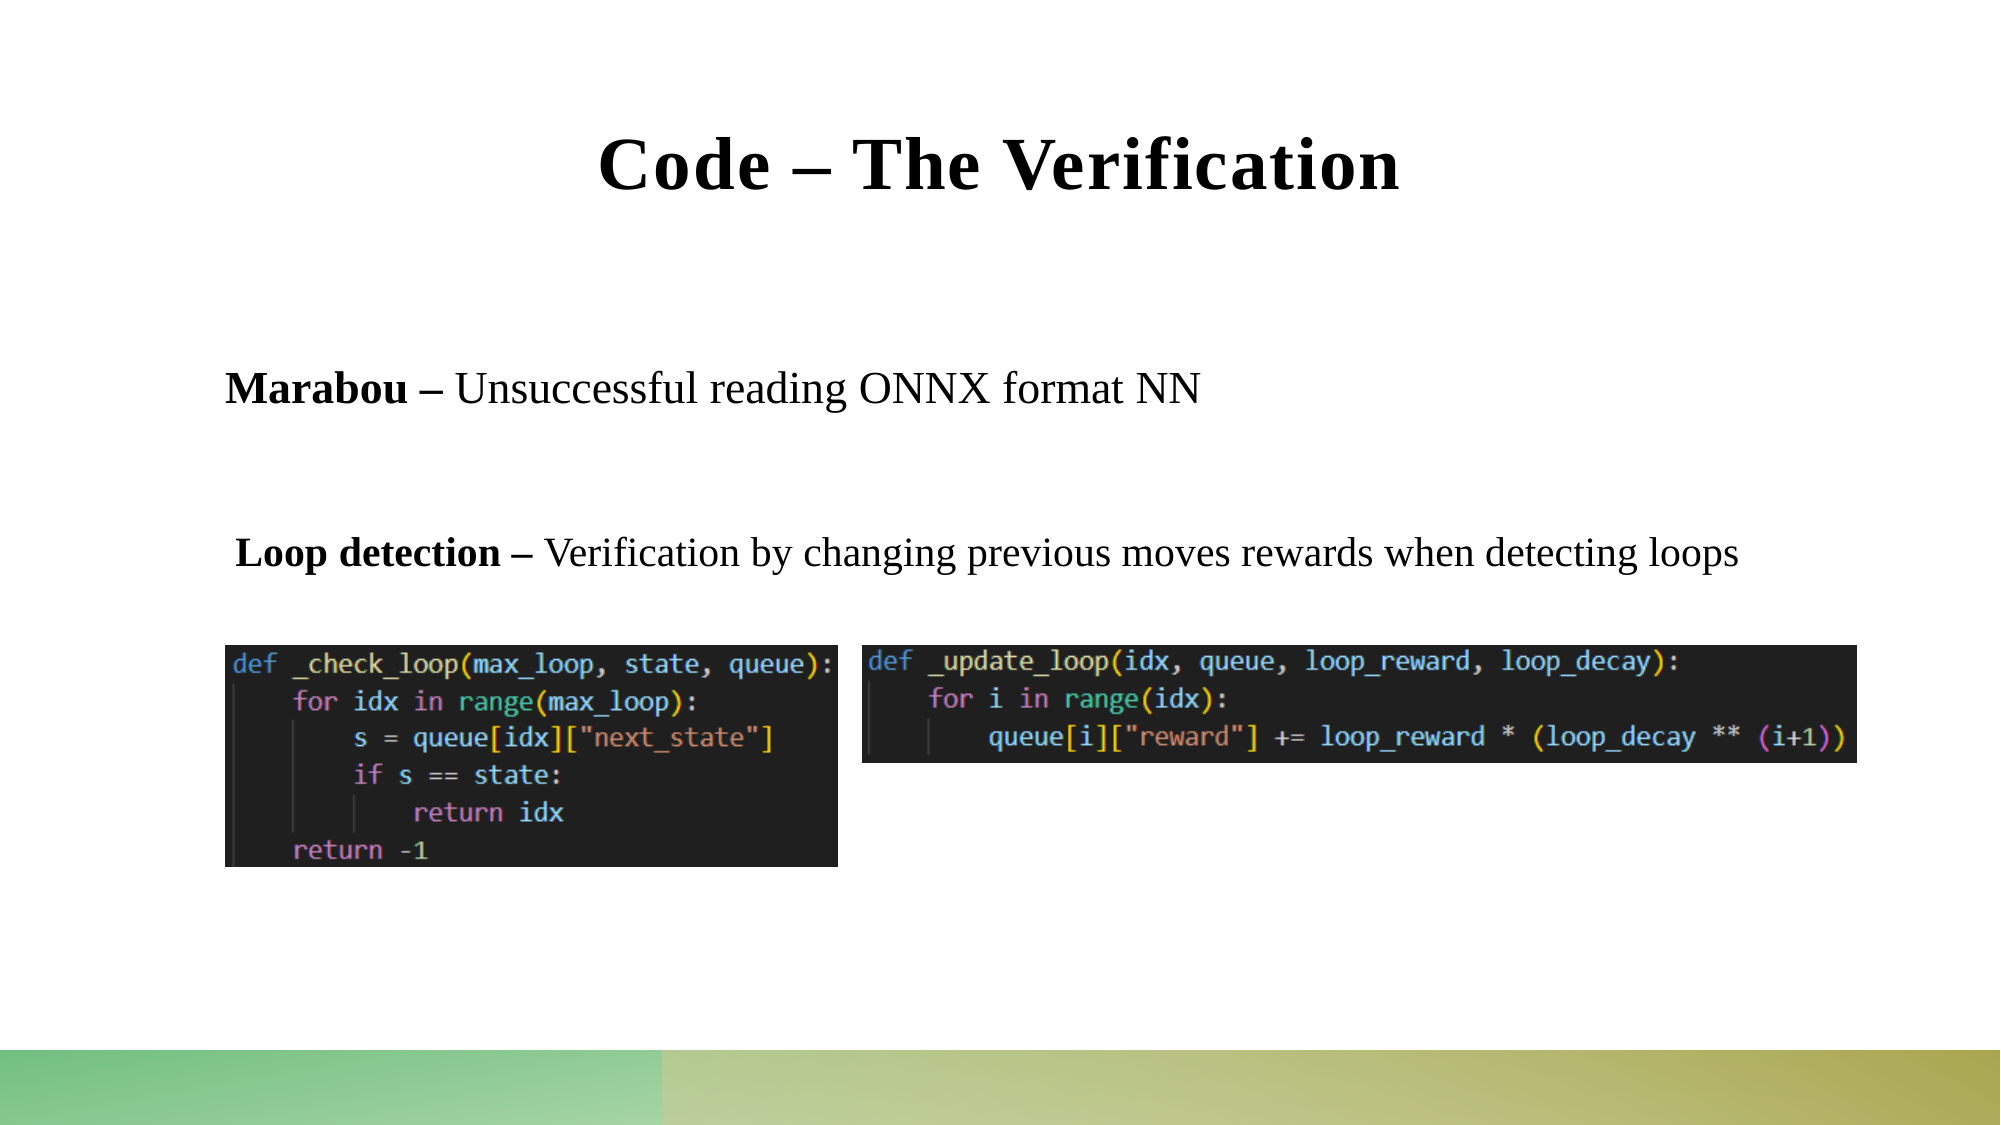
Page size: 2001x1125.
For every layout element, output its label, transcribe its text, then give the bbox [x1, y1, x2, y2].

picture [224, 645, 838, 867]
picture [862, 645, 1857, 763]
list Marabou – Unsuccessful reading ONNX format NN Loop detection – Verification by changing previous moves rewards when detecting loops [225, 346, 1905, 997]
title Code – The Verification [0, 104, 2000, 206]
